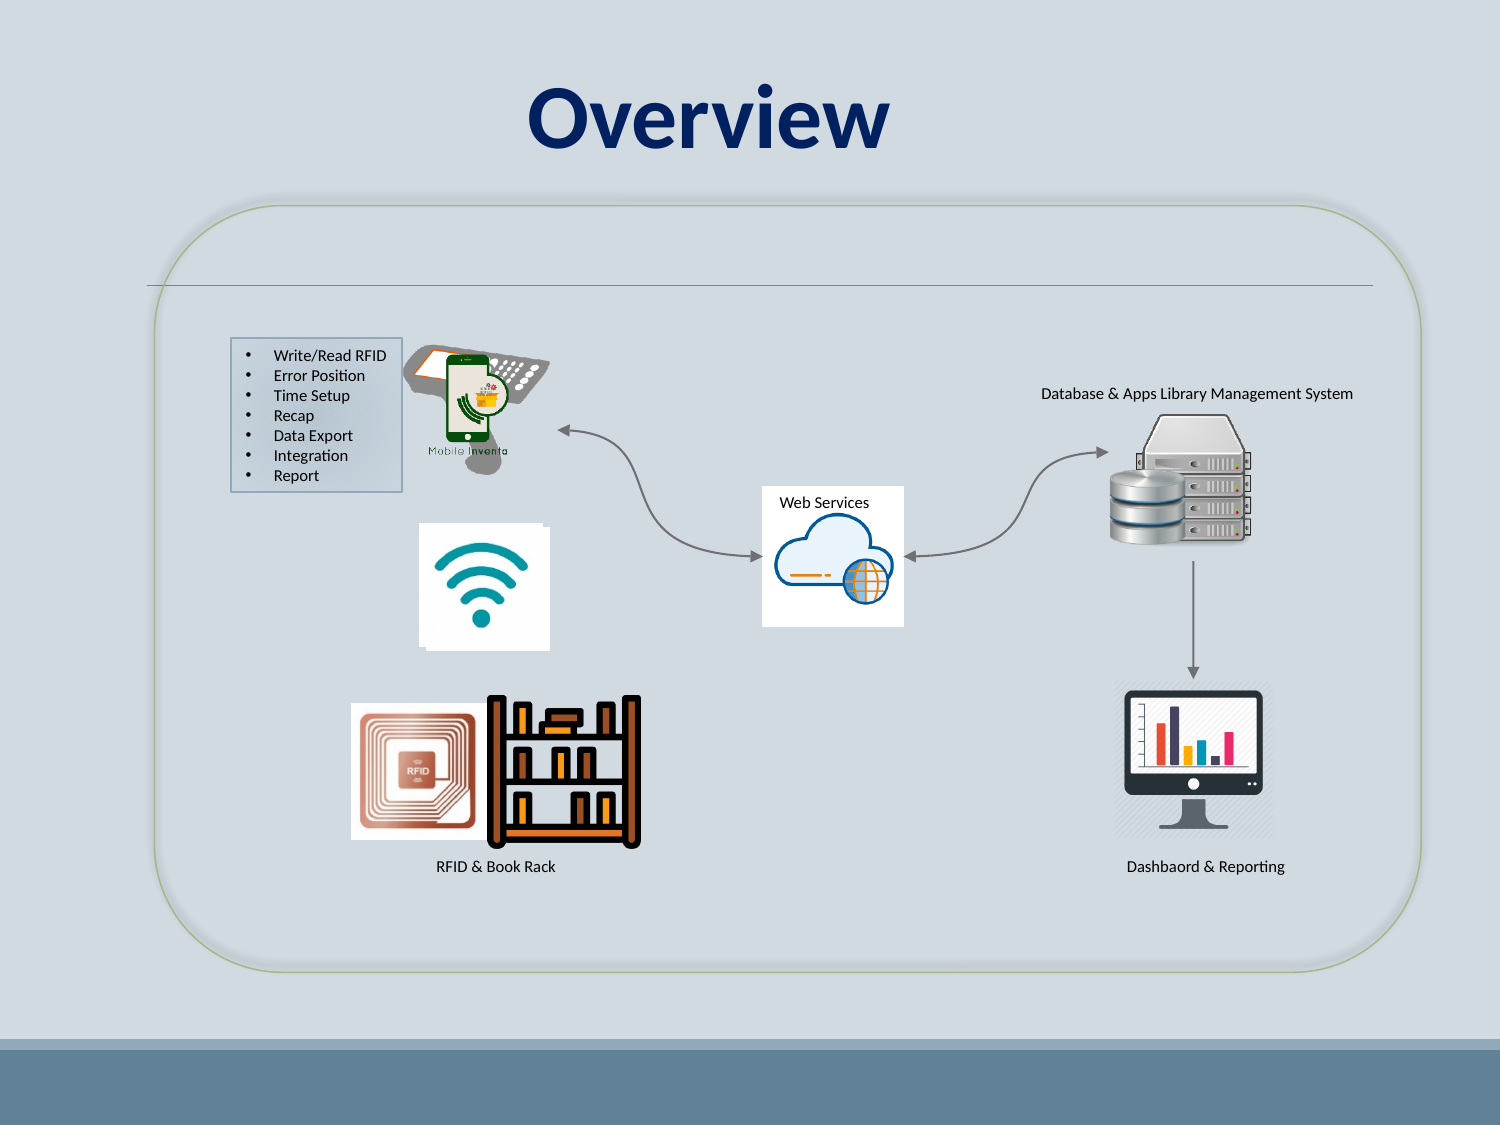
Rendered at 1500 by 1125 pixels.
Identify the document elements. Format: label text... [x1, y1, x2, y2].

text_box Overview [511, 49, 907, 175]
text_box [228, 335, 1373, 882]
picture [391, 327, 544, 479]
text_box [154, 205, 1422, 973]
